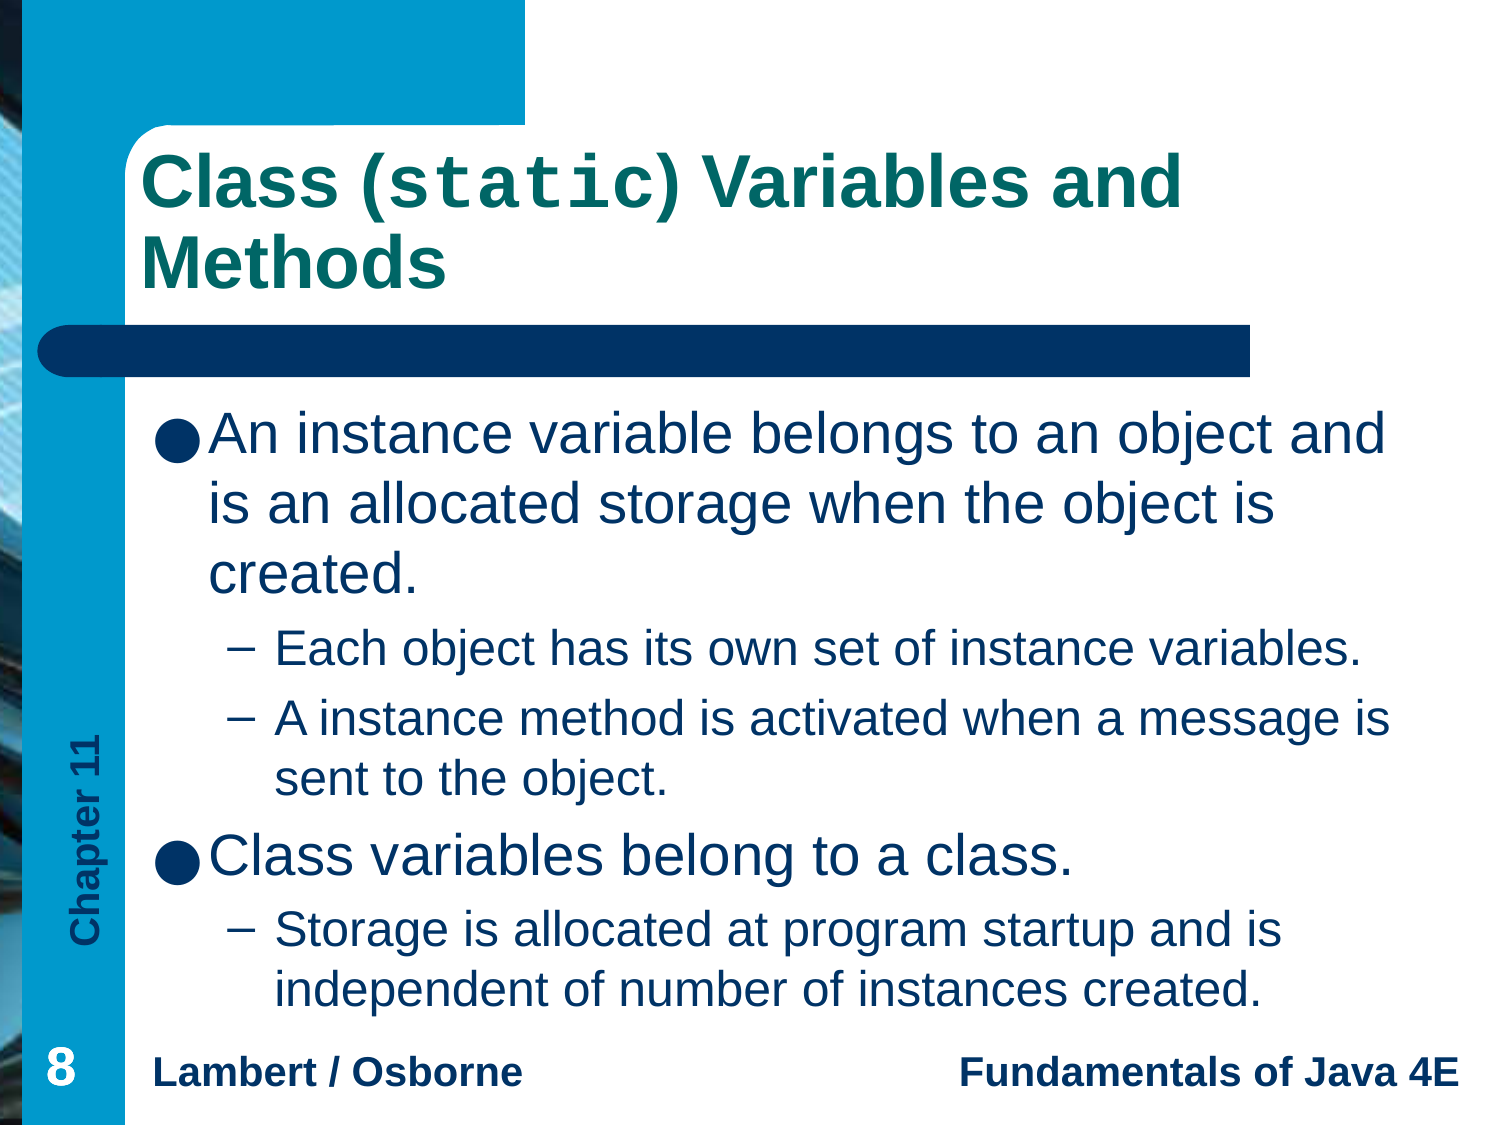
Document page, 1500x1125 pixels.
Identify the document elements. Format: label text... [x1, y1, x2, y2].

picture [0, 0, 21, 1125]
title Class (static) Variables and Methods [125, 125, 1425, 313]
list An instance variable belongs to an object and is an allocated storage when the object is created. Each object has its own set of instance variables. A instance method is activated when a message is sent to the object. Class variables belong to a class. Storage is allocated at program startup and is independent of number of instances created. [137, 387, 1425, 961]
text_box ‹#› [13, 1023, 111, 1105]
